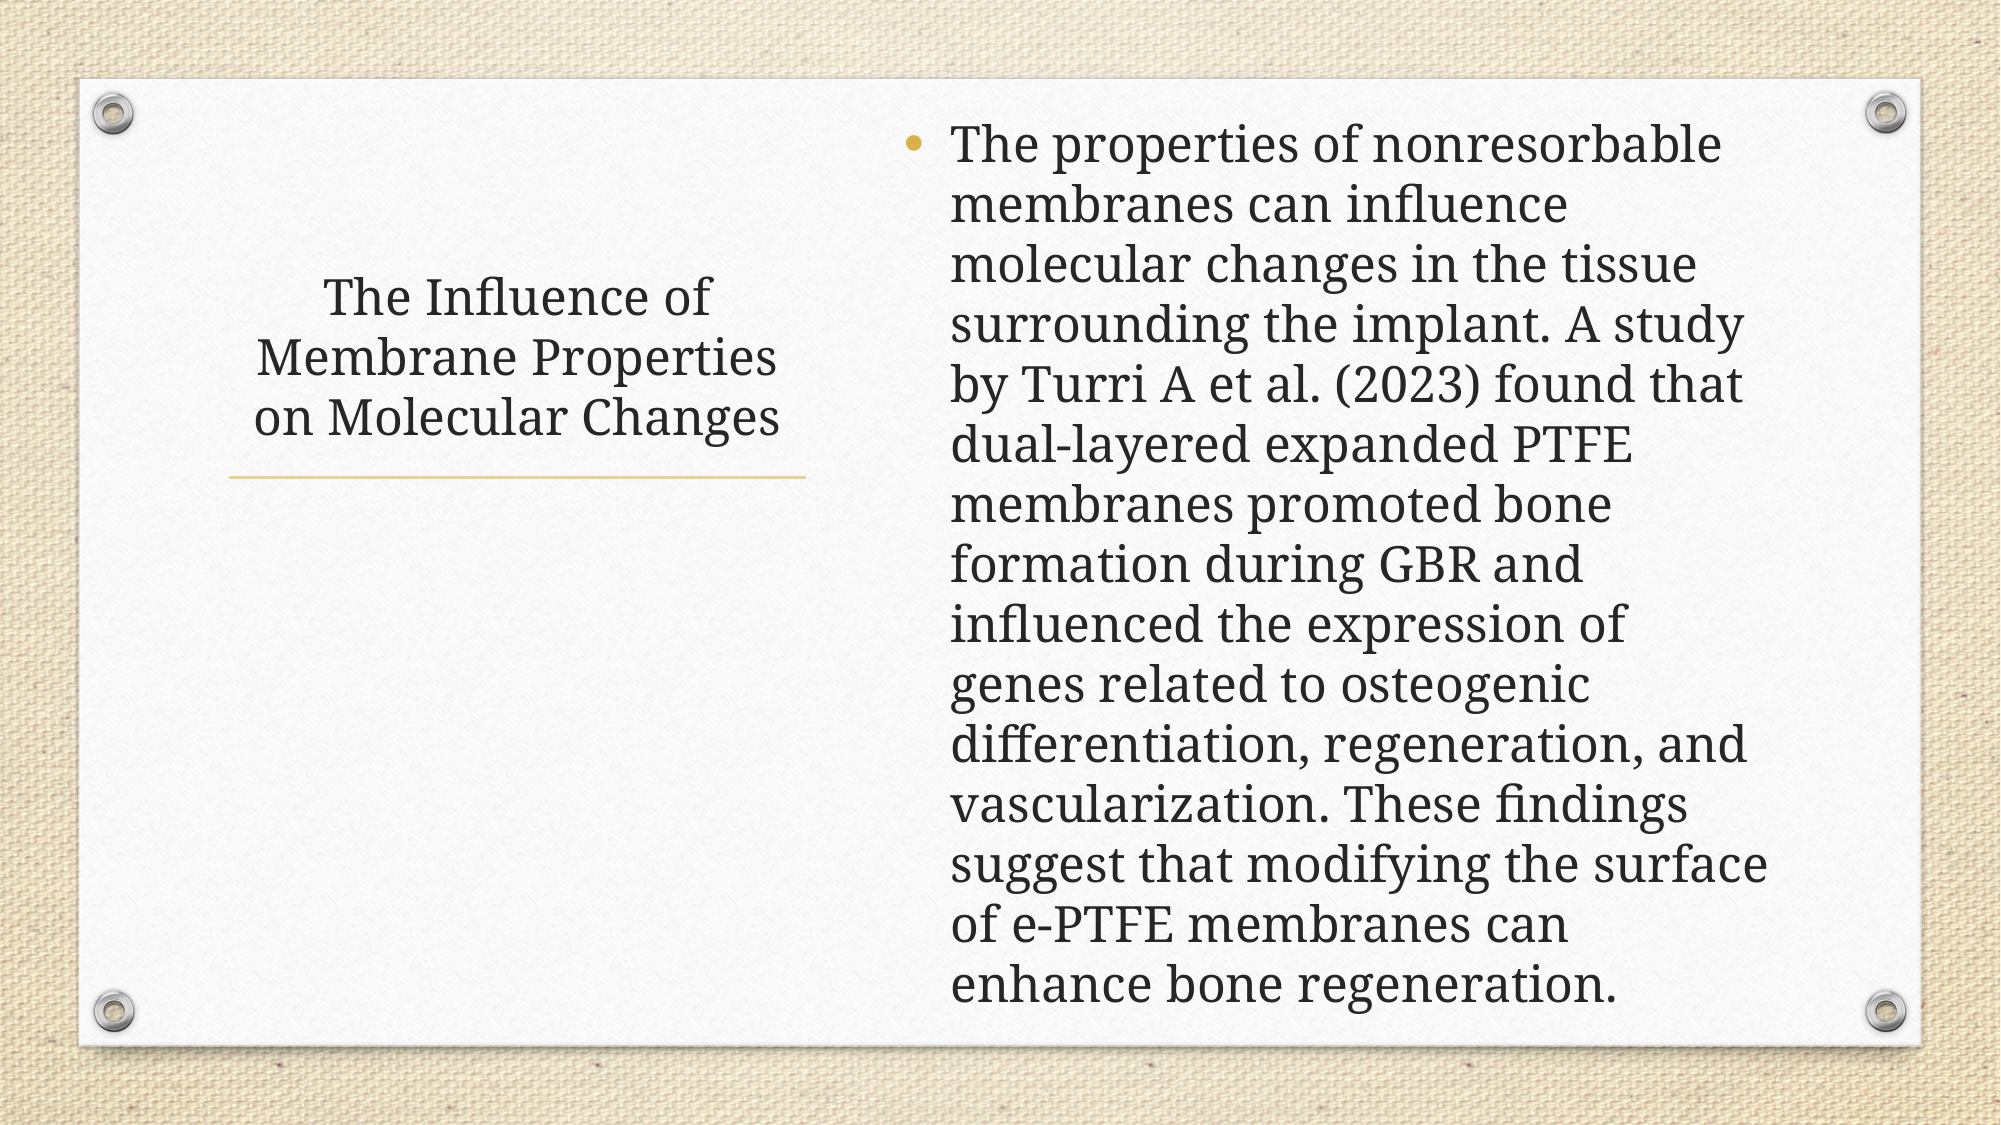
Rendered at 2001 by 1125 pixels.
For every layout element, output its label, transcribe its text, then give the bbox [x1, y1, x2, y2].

title The Influence of Membrane Properties on Molecular Changes [212, 227, 823, 453]
picture [0, 0, 2001, 1125]
list The properties of nonresorbable membranes can influence molecular changes in the tissue surrounding the implant. A study by Turri A et al. (2023) found that dual-layered expanded PTFE membranes promoted bone formation during GBR and influenced the expression of genes related to osteogenic differentiation, regeneration, and vascularization. These findings suggest that modifying the surface of e-PTFE membranes can enhance bone regeneration. [888, 161, 1787, 964]
